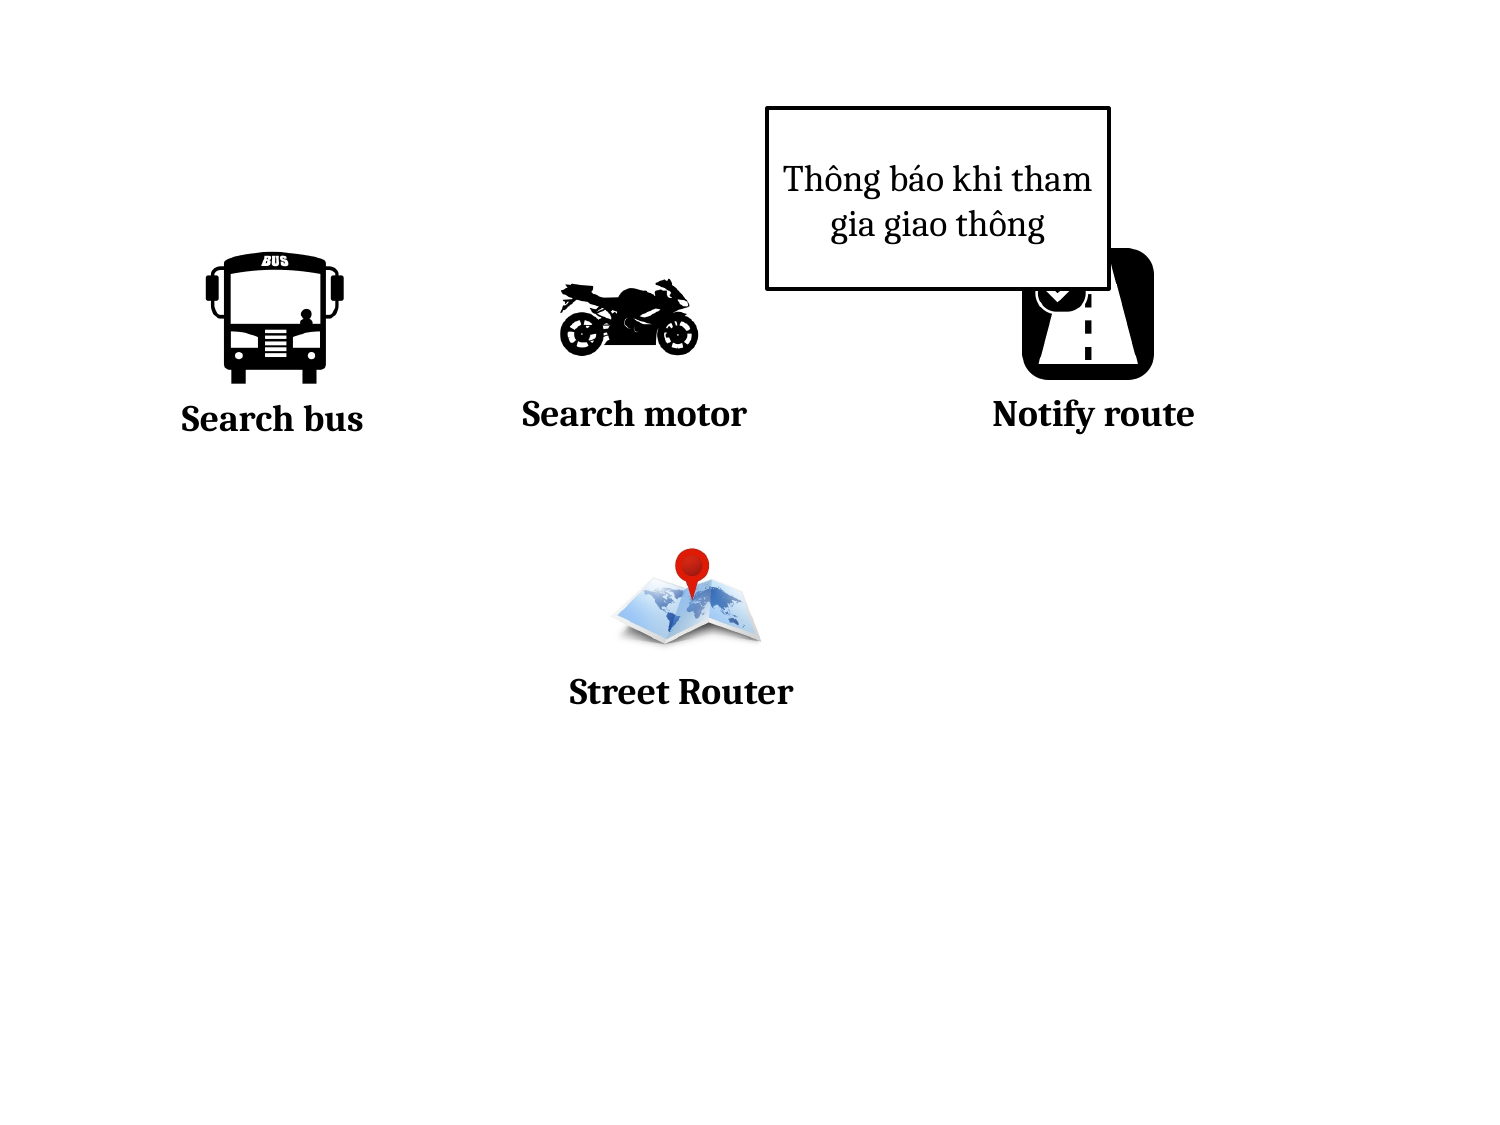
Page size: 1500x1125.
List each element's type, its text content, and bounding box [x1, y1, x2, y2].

text_box Thông báo khi tham gia giao thông [765, 106, 1111, 291]
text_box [974, 248, 1215, 442]
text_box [502, 247, 768, 443]
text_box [163, 247, 383, 448]
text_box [549, 524, 814, 721]
